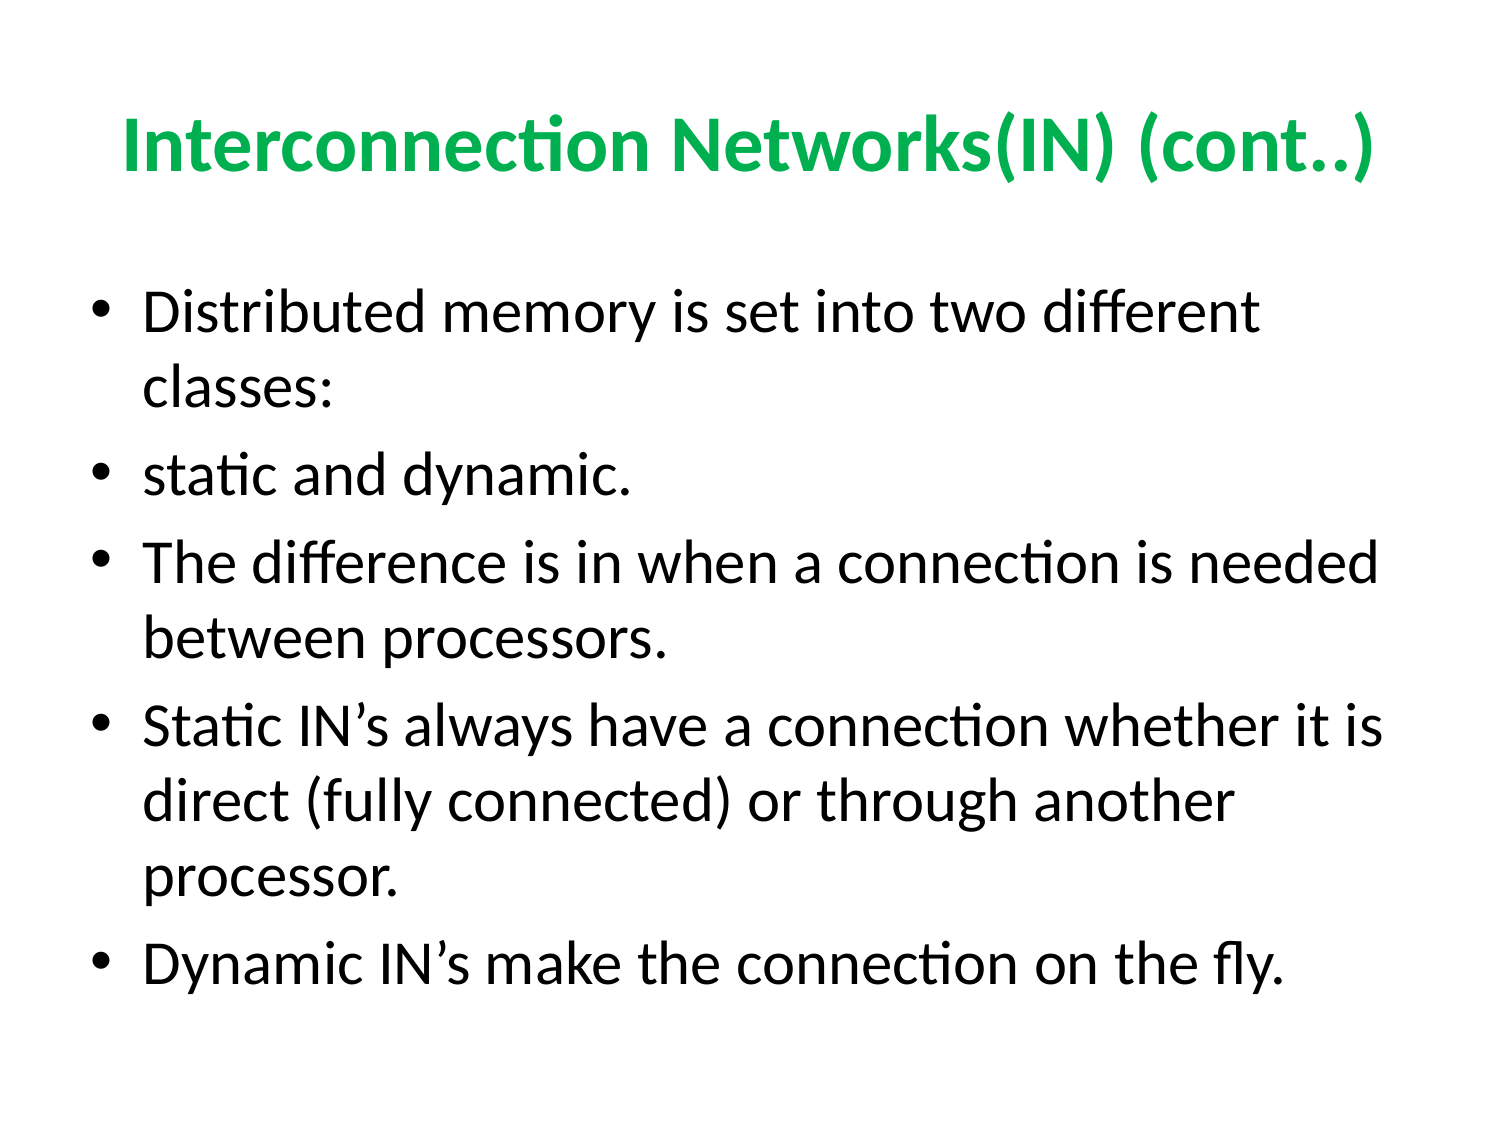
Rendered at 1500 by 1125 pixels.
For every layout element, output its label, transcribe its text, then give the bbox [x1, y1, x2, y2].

title Interconnection Networks(IN) (cont..) [75, 45, 1425, 233]
list Distributed memory is set into two different classes: static and dynamic. The difference is in when a connection is needed between processors. Static IN’s always have a connection whether it is direct (fully connected) or through another processor. Dynamic IN’s make the connection on the fly. [75, 262, 1425, 1005]
